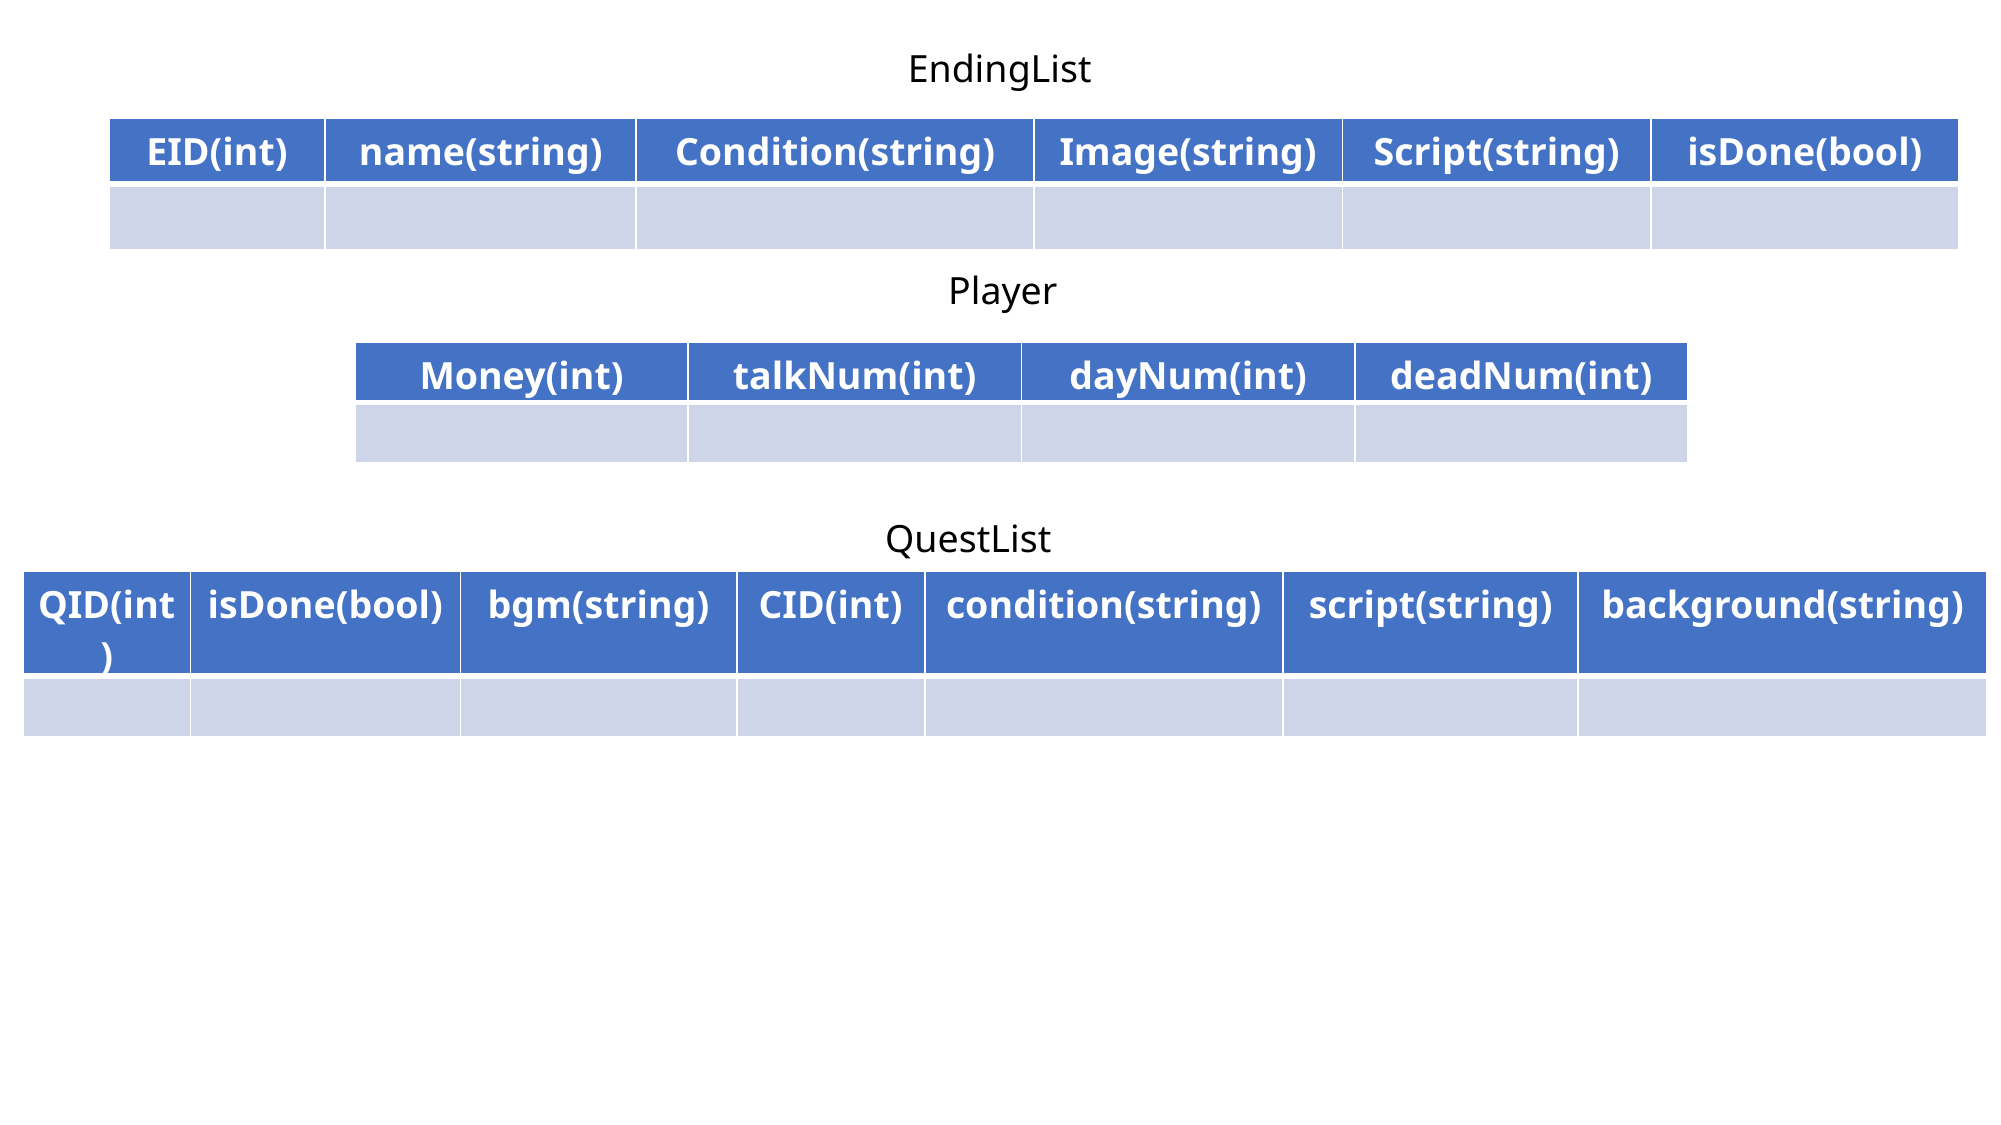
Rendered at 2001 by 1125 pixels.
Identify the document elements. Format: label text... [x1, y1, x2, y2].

table_header deadNum(int) [1356, 343, 1687, 400]
table_cell [326, 187, 635, 249]
table_header EID(int) [110, 119, 324, 181]
table_header Condition(string) [637, 119, 1033, 181]
table_header talkNum(int) [689, 343, 1021, 400]
table_header isDone(bool) [1652, 119, 1958, 181]
table_cell [926, 679, 1282, 736]
table_header CID(int) [738, 572, 924, 673]
table_cell [1284, 679, 1577, 736]
table_cell [191, 679, 460, 736]
table_cell [1652, 187, 1958, 249]
table_header name(string) [326, 119, 635, 181]
table_header Script(string) [1343, 119, 1650, 181]
table_header bgm(string) [461, 572, 736, 673]
table_cell [1343, 187, 1650, 249]
text_box Player [933, 259, 1073, 319]
table_cell [356, 405, 687, 462]
table_header QID(int) [24, 572, 190, 673]
text_box EndingList [893, 37, 1107, 98]
table_header dayNum(int) [1022, 343, 1354, 400]
table_cell [689, 405, 1021, 462]
table_cell [637, 187, 1033, 249]
table_cell [110, 187, 324, 249]
table_header Image(string) [1035, 119, 1342, 181]
table_header isDone(bool) [191, 572, 460, 673]
table_cell [738, 679, 924, 736]
table_cell [1356, 405, 1687, 462]
table_header Money(int) [356, 343, 687, 400]
table_cell [1035, 187, 1342, 249]
table_header background(string) [1579, 572, 1986, 673]
table_cell [24, 679, 190, 736]
table_header condition(string) [926, 572, 1282, 673]
table_cell [461, 679, 736, 736]
table_cell [1022, 405, 1354, 462]
text_box QuestList [870, 507, 1067, 567]
table_cell [1579, 679, 1986, 736]
table_header script(string) [1284, 572, 1577, 673]
